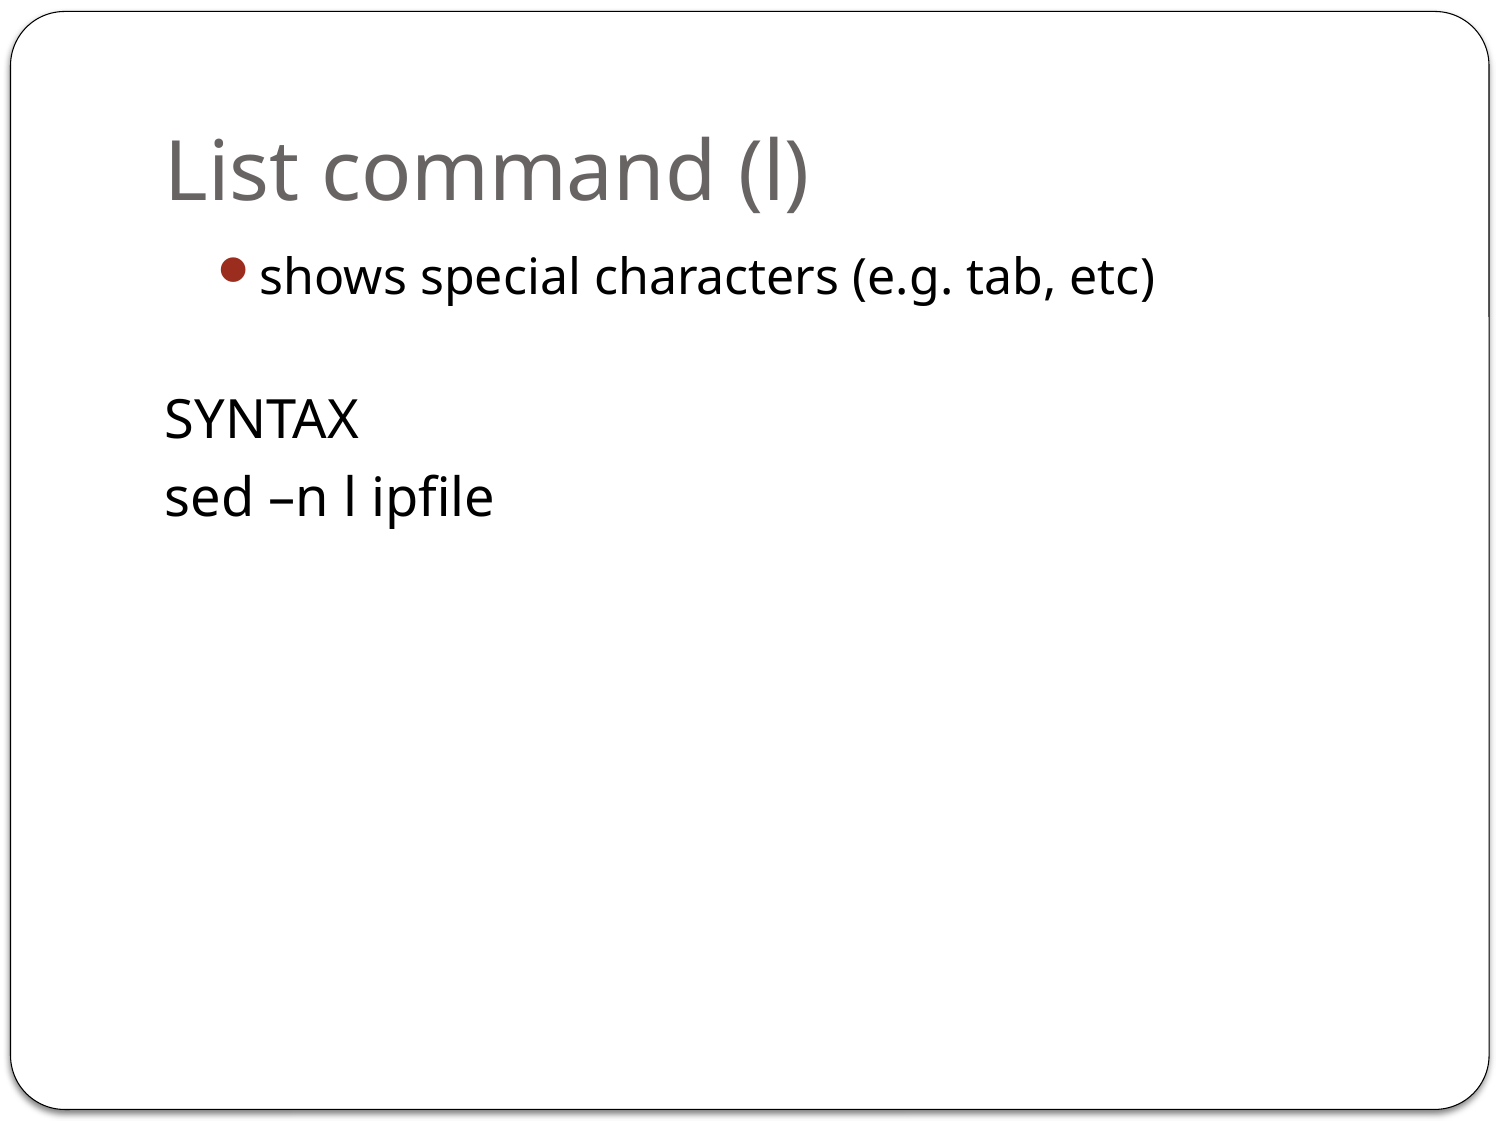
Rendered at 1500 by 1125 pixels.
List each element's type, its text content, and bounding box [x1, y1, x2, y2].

title List command (l) [150, 45, 1425, 233]
list shows special characters (e.g. tab, etc) SYNTAX sed –n l ipfile [150, 237, 1425, 988]
